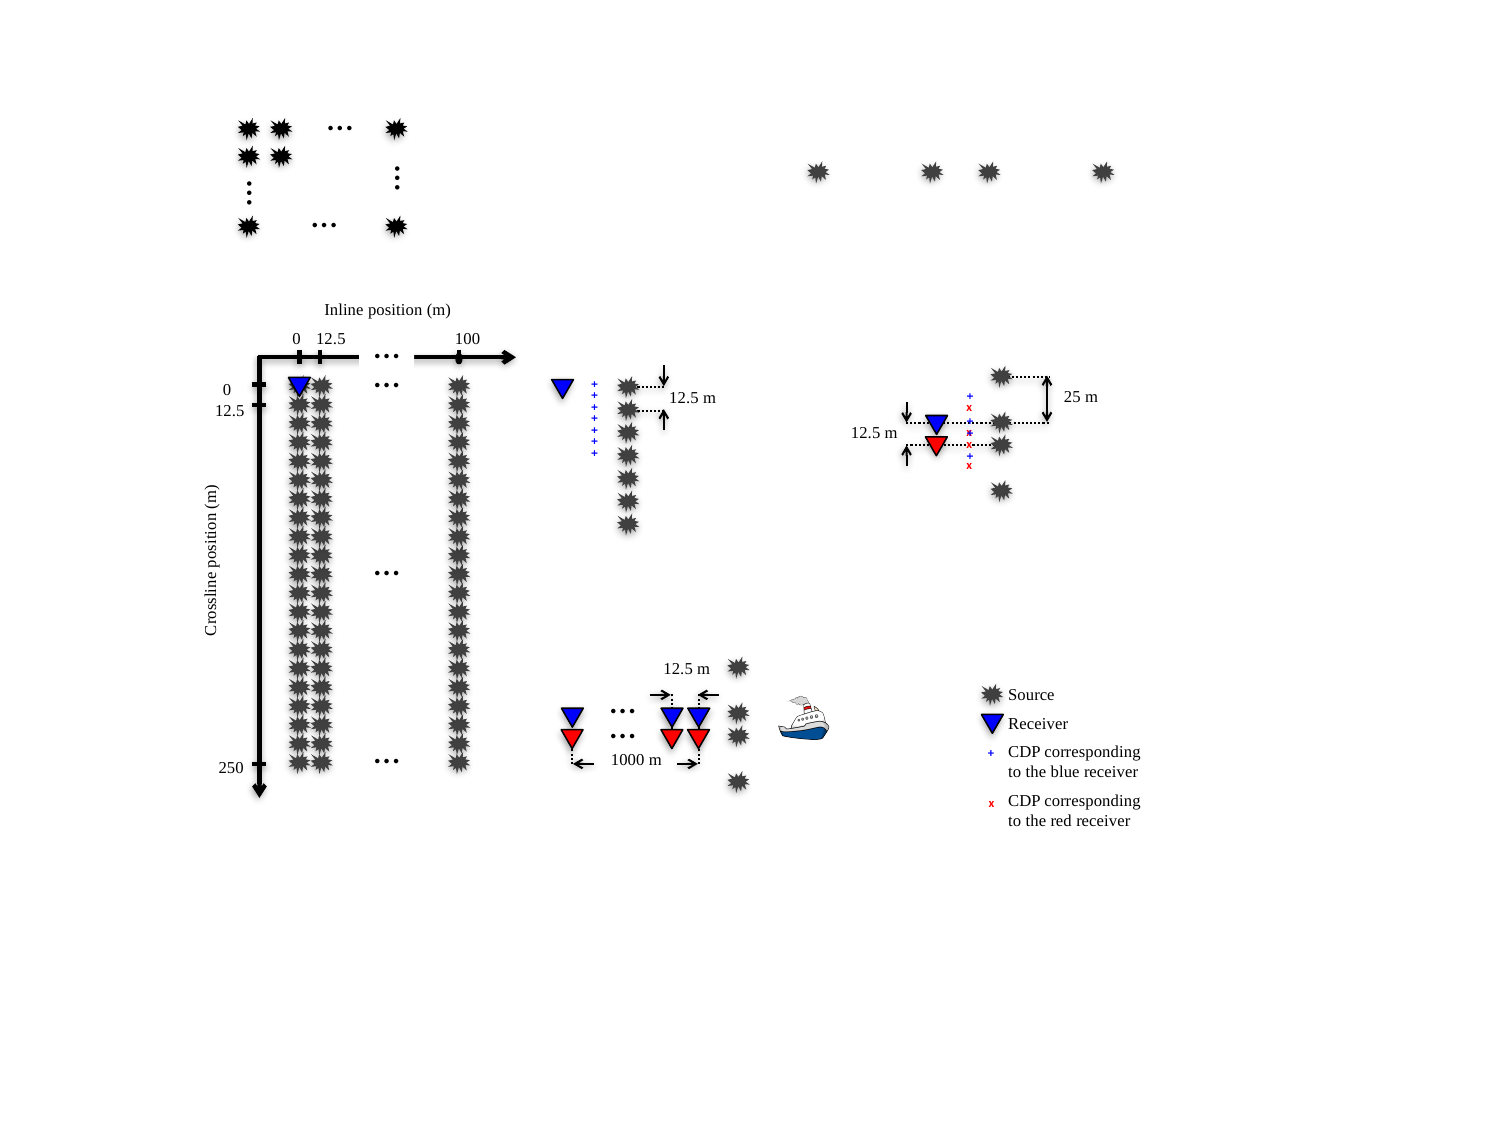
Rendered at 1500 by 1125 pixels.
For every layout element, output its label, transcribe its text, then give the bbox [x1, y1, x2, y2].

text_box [519, 650, 858, 794]
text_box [825, 365, 1164, 503]
text_box … [296, 183, 352, 243]
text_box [191, 290, 517, 799]
text_box … [232, 165, 293, 221]
text_box [237, 221, 261, 239]
text_box [237, 144, 261, 165]
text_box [903, 676, 1242, 839]
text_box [807, 161, 1115, 184]
text_box [269, 117, 294, 142]
text_box [384, 214, 409, 239]
text_box [269, 144, 294, 165]
text_box … [312, 85, 368, 146]
text_box [237, 117, 261, 142]
text_box [384, 117, 409, 142]
text_box … [380, 150, 441, 207]
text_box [485, 365, 824, 536]
